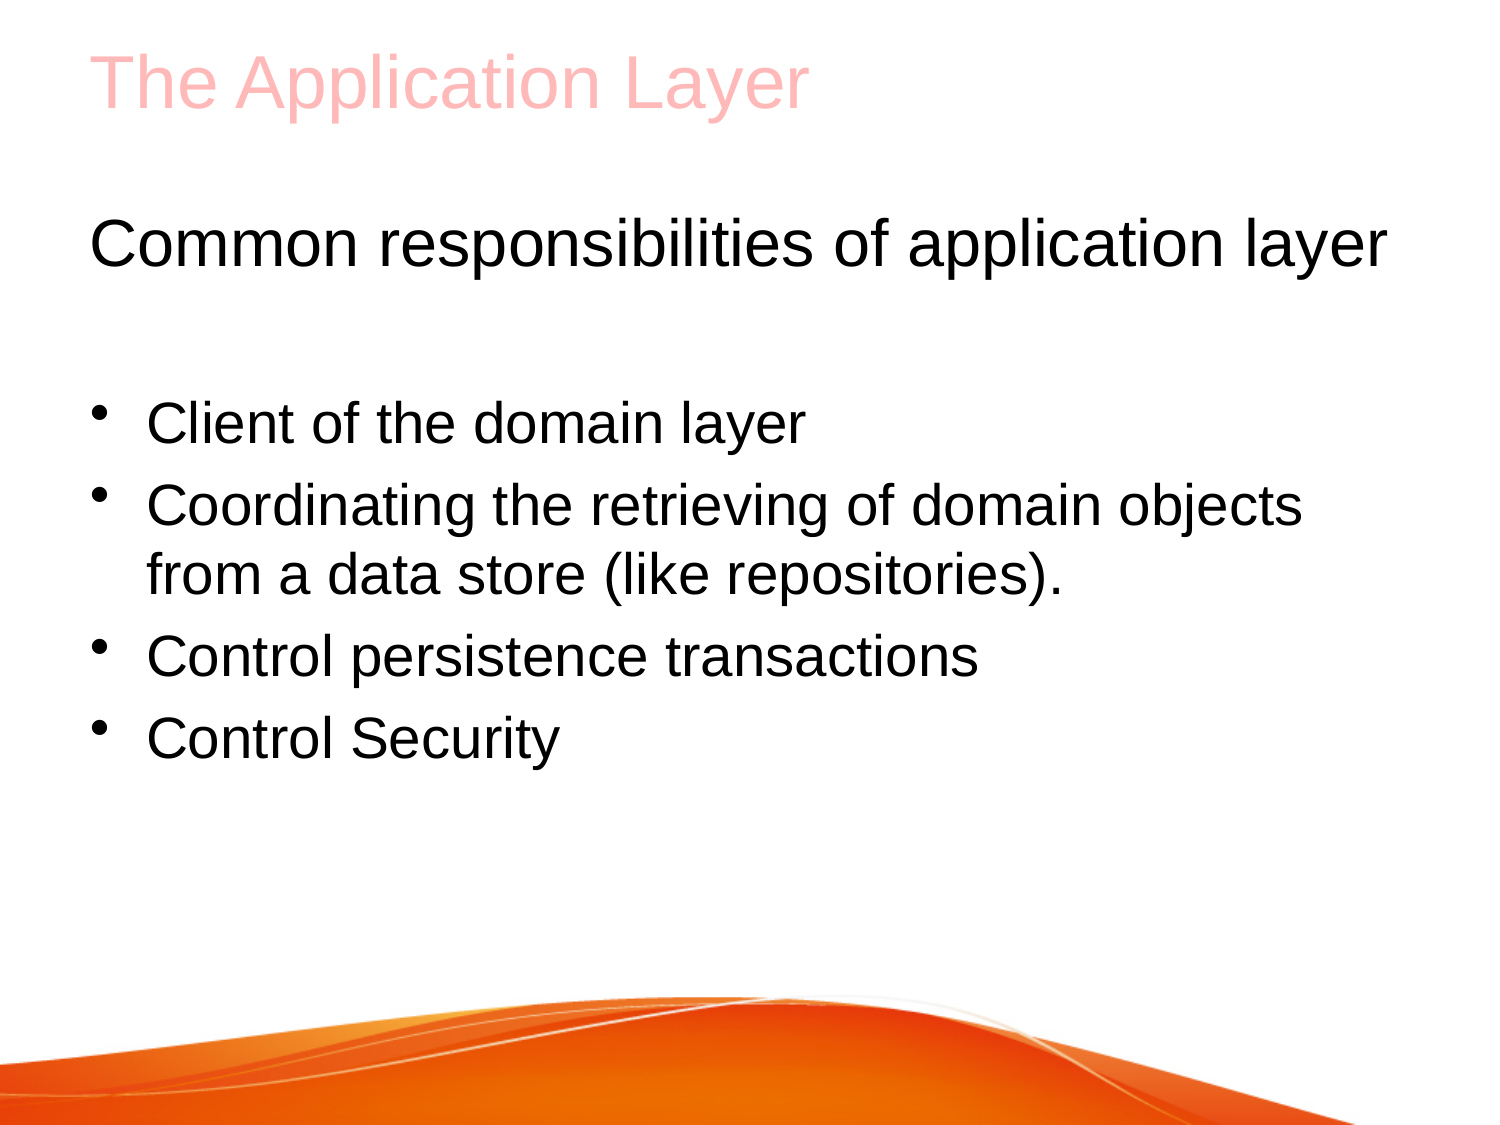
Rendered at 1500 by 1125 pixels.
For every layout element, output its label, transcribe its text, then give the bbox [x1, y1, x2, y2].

picture [0, 0, 1500, 1125]
list Common responsibilities of application layer Client of the domain layer Coordinating the retrieving of domain objects from a data store (like repositories). Control persistence transactions Control Security [74, 192, 1426, 1006]
title The Application Layer [74, 30, 1426, 127]
